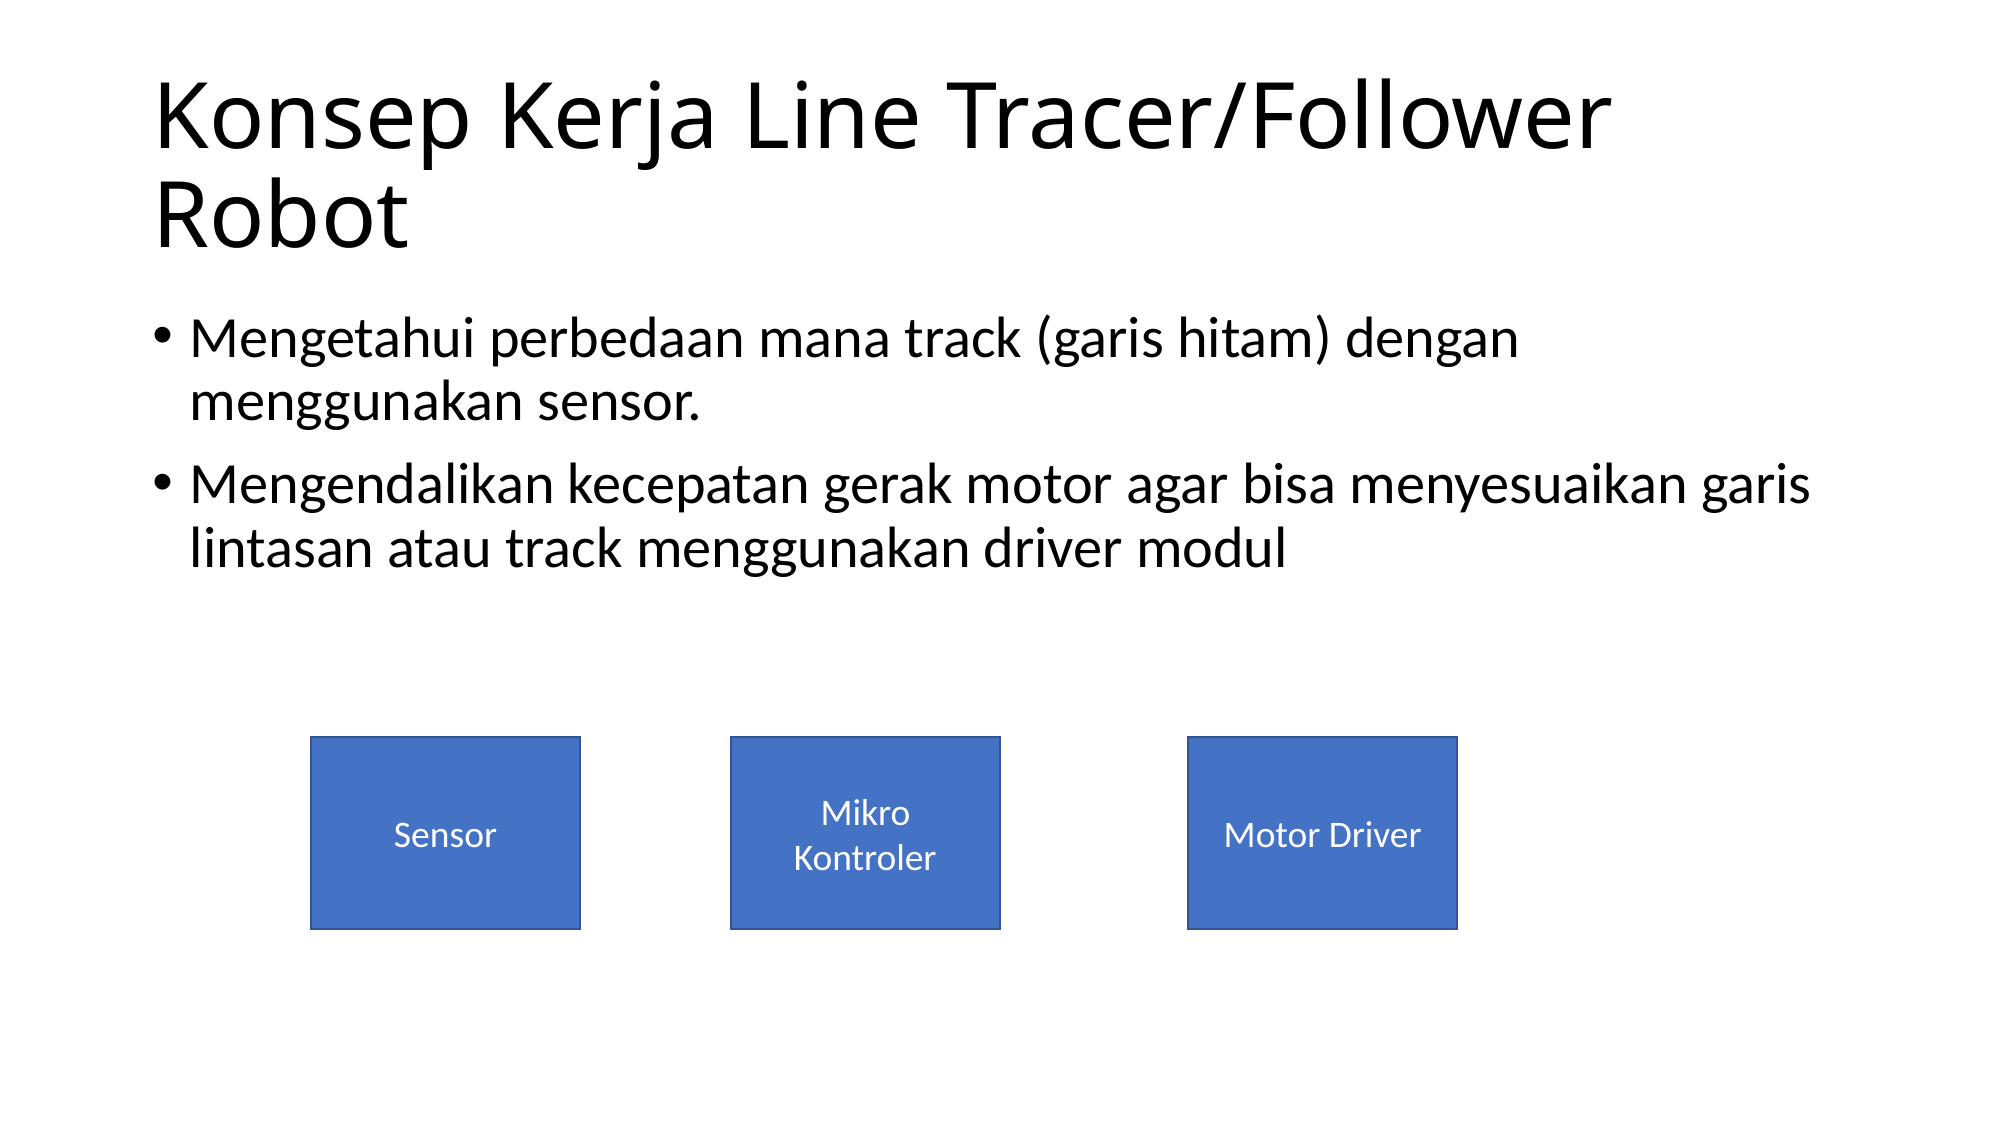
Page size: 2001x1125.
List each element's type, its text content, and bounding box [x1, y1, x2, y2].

list Mengetahui perbedaan mana track (garis hitam) dengan menggunakan sensor. Mengendalikan kecepatan gerak motor agar bisa menyesuaikan garis lintasan atau track menggunakan driver modul [137, 299, 1863, 1014]
title Konsep Kerja Line Tracer/Follower Robot [137, 59, 1863, 278]
text_box Mikro Kontroler [730, 736, 1001, 930]
text_box Sensor [310, 736, 581, 930]
text_box Motor Driver [1187, 736, 1458, 930]
